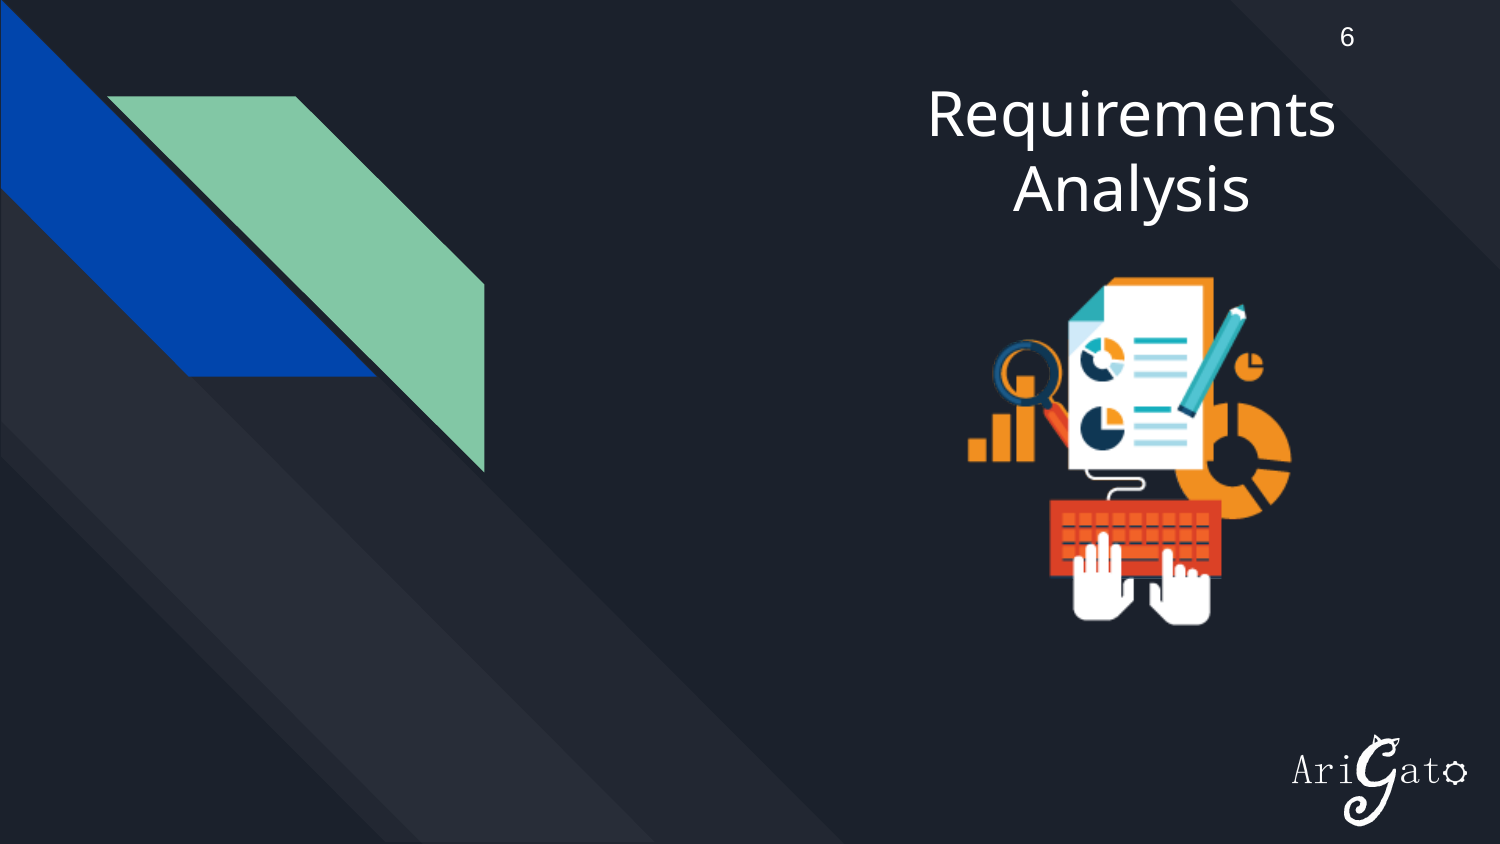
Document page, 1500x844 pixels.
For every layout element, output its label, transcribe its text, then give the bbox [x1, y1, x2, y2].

subtitle Requirements Analysis [907, 59, 1358, 205]
list 6 [1324, 0, 1500, 57]
picture [1235, 672, 1500, 844]
picture [928, 243, 1336, 651]
